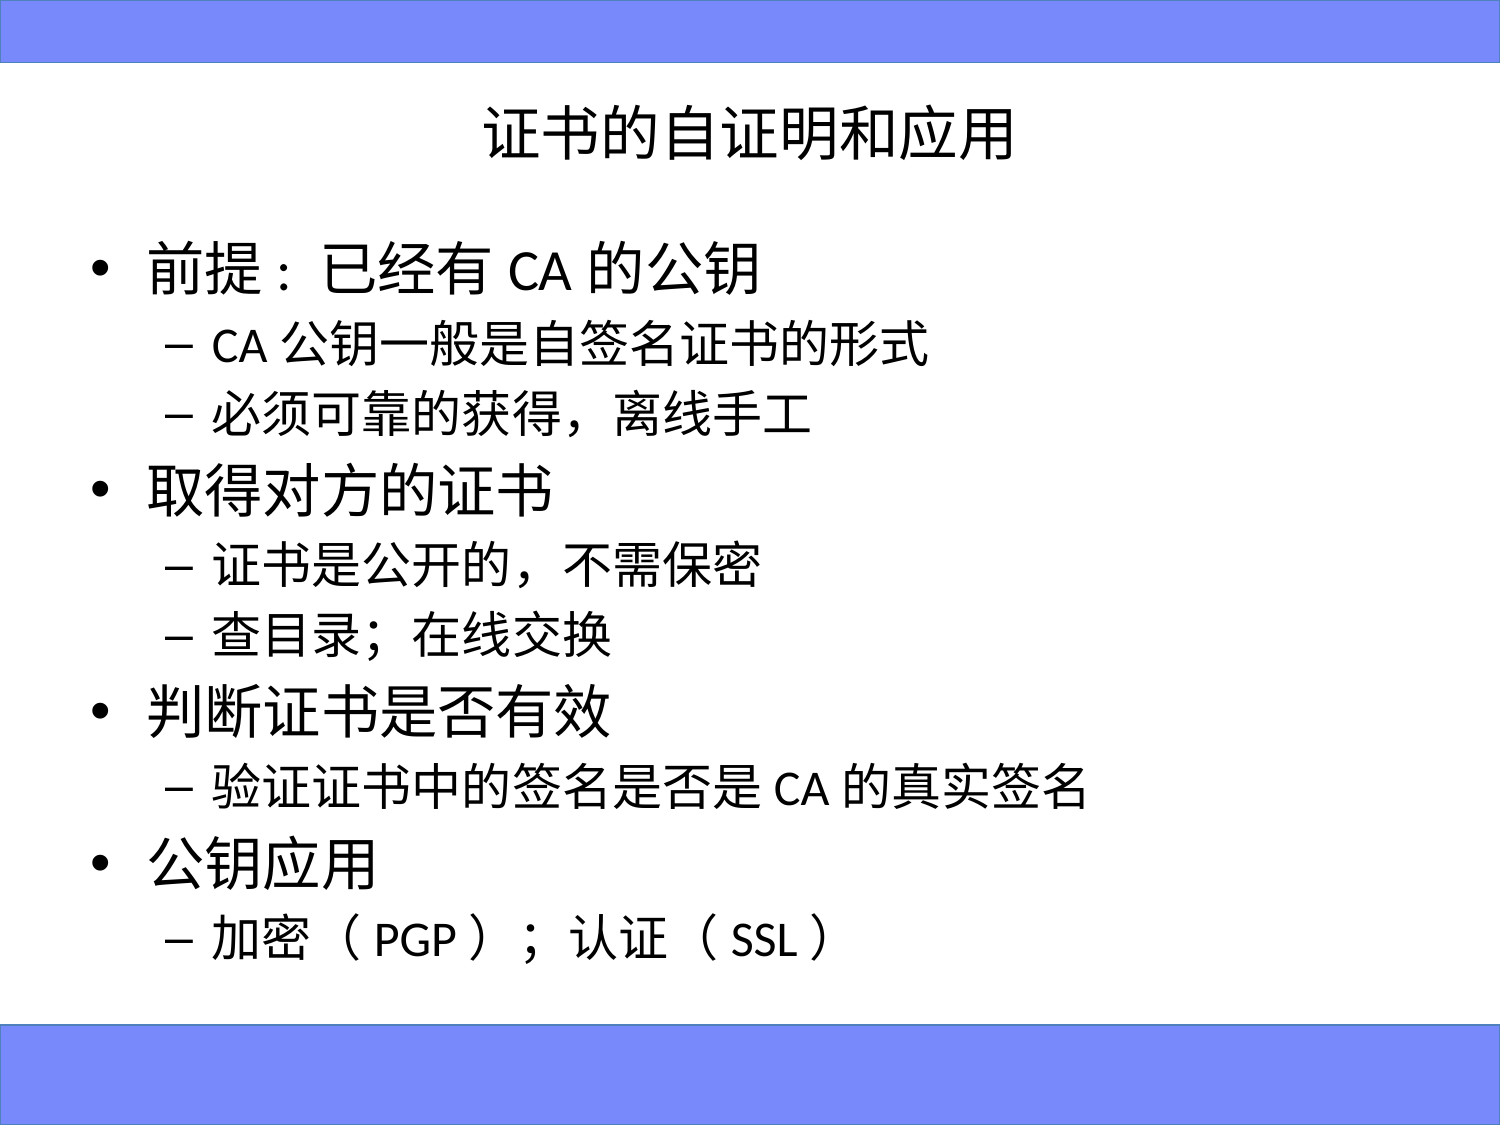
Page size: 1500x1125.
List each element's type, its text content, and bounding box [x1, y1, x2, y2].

list 前提: 已经有CA的公钥 CA公钥一般是自签名证书的形式 必须可靠的获得，离线手工 取得对方的证书 证书是公开的，不需保密 查目录；在线交换 判断证书是否有效 验证证书中的签名是否是CA的真实签名 公钥应用 加密（PGP）；认证（SSL） [75, 224, 1425, 1005]
title 证书的自证明和应用 [75, 87, 1425, 175]
